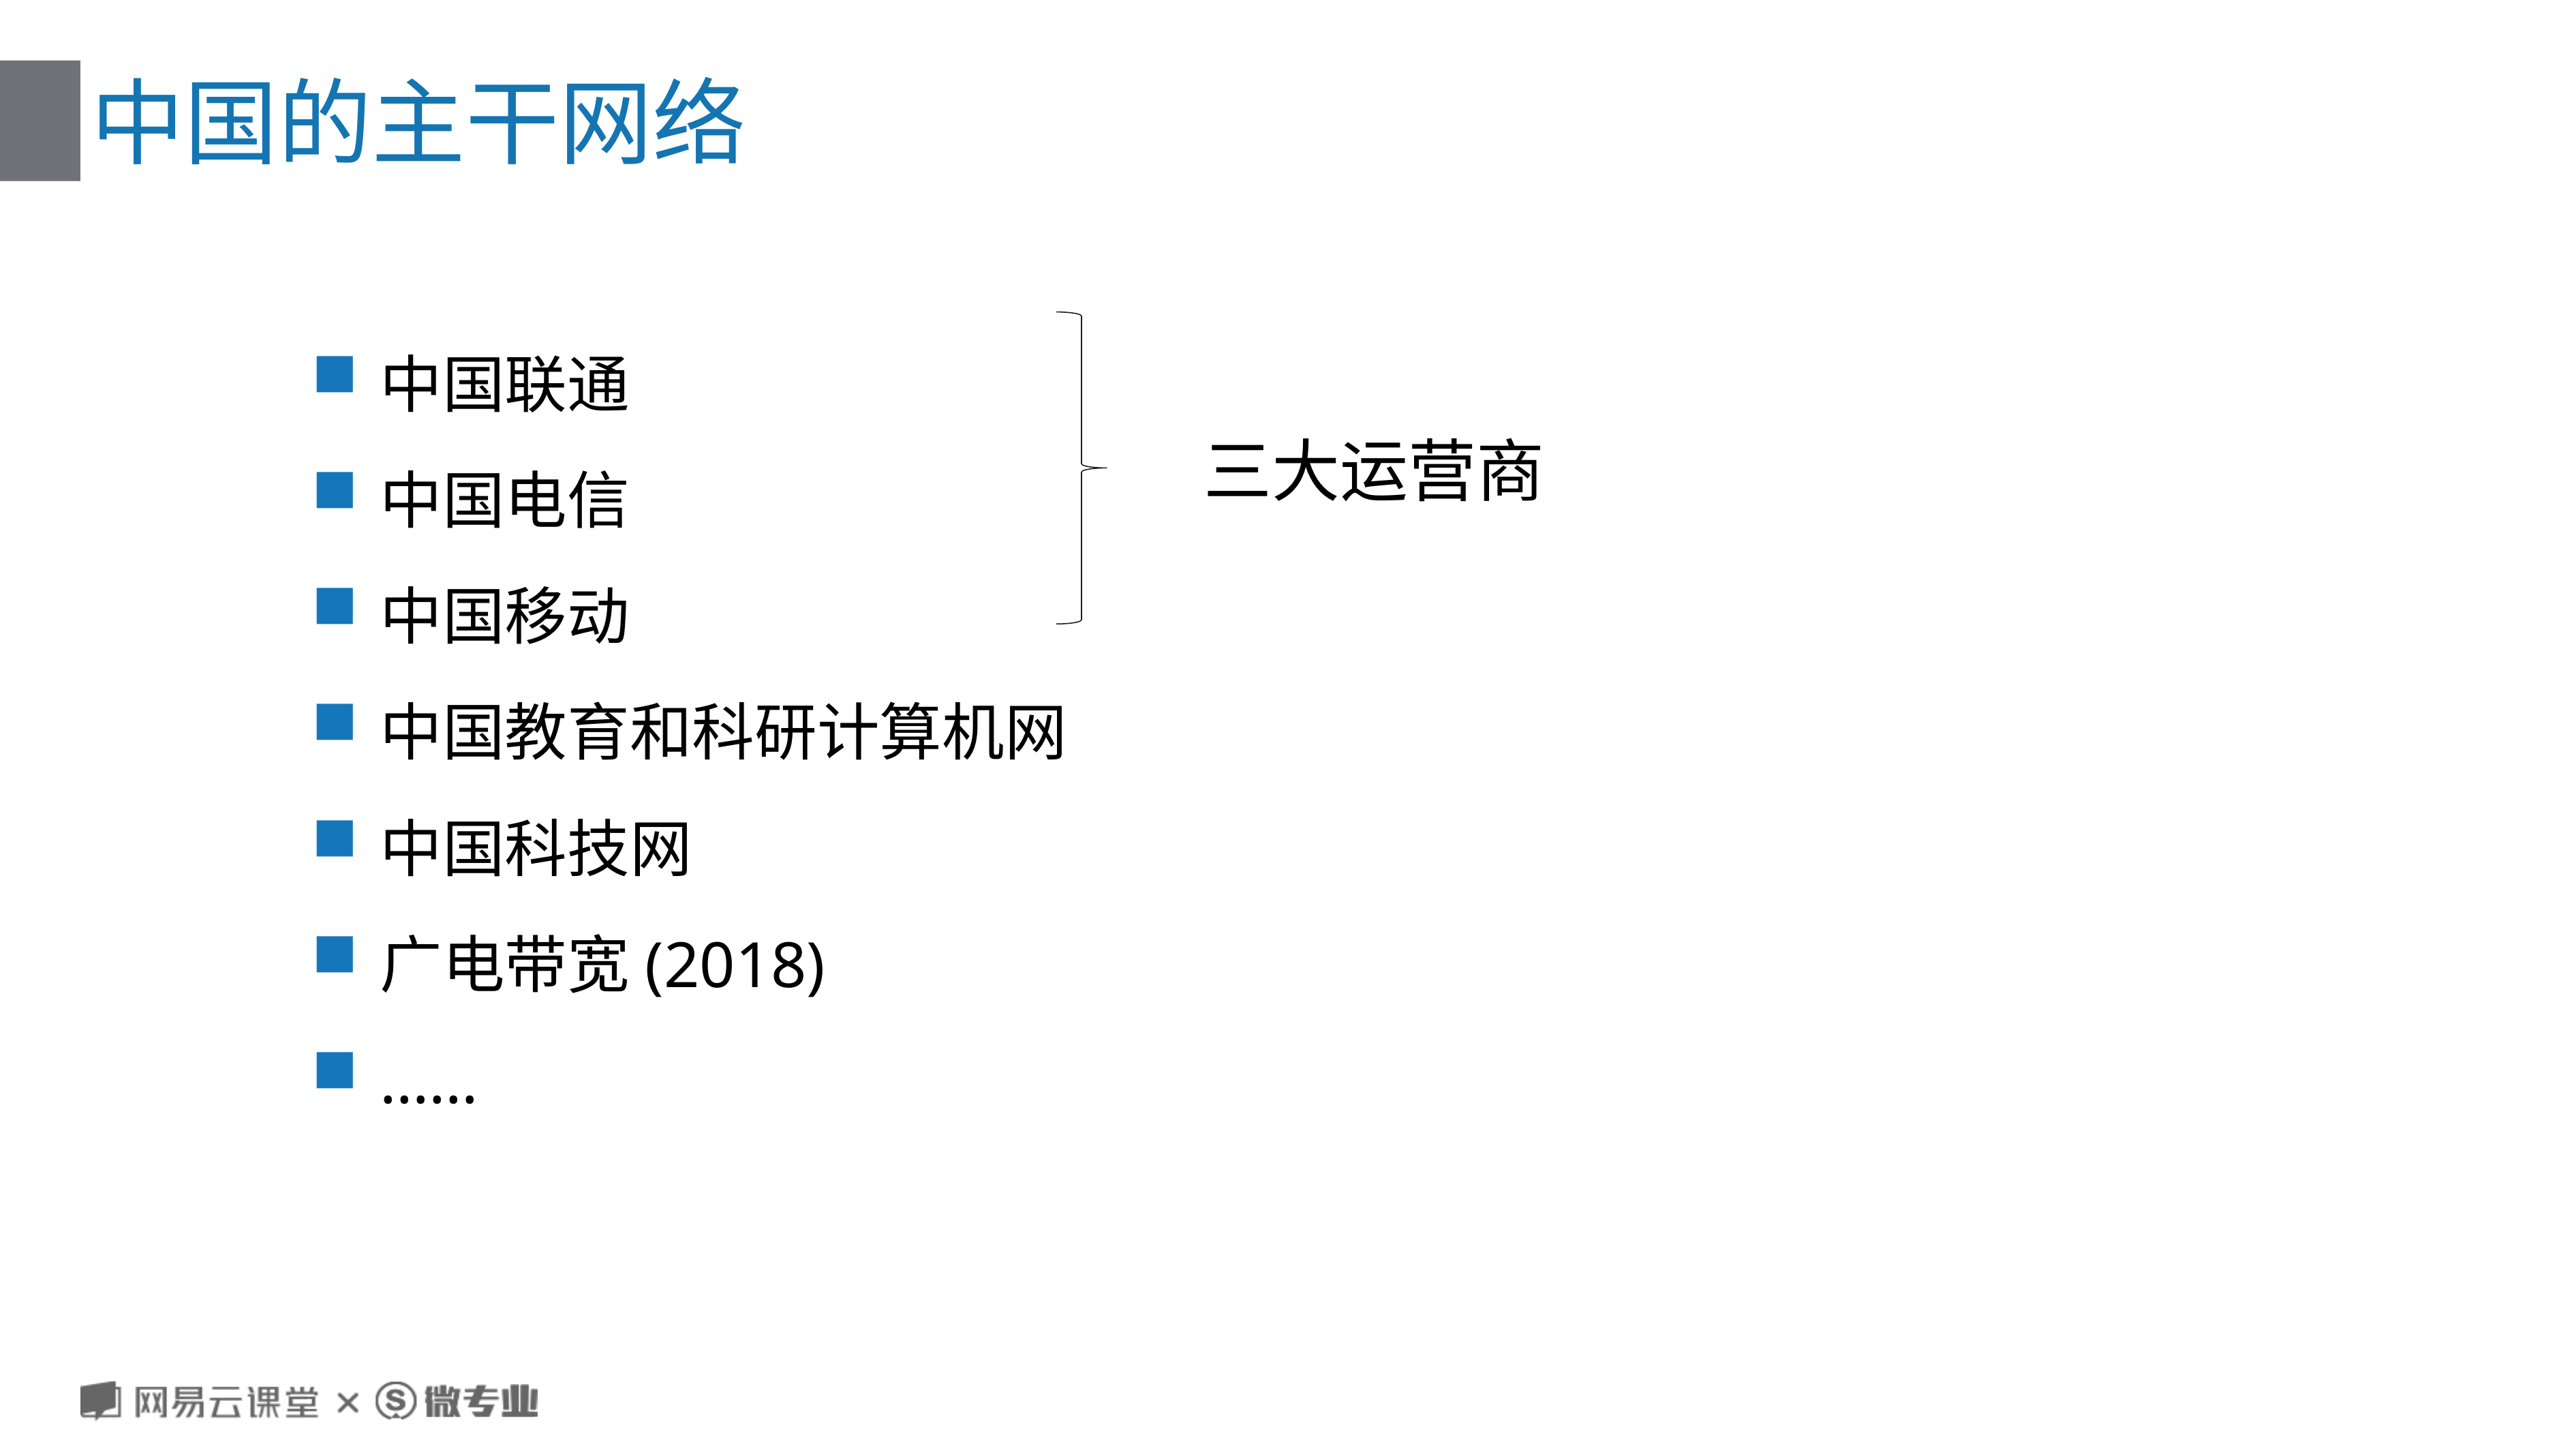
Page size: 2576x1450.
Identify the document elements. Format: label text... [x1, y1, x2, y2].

text_box 中国联通 中国电信 中国移动 中国教育和科研计算机网 中国科技网 广电带宽(2018) …… [301, 301, 1914, 1147]
text_box 三大运营商 [1194, 423, 1555, 515]
picture [80, 1380, 538, 1421]
title 中国的主干网络 [80, 58, 2496, 181]
text_box [1056, 311, 1107, 625]
